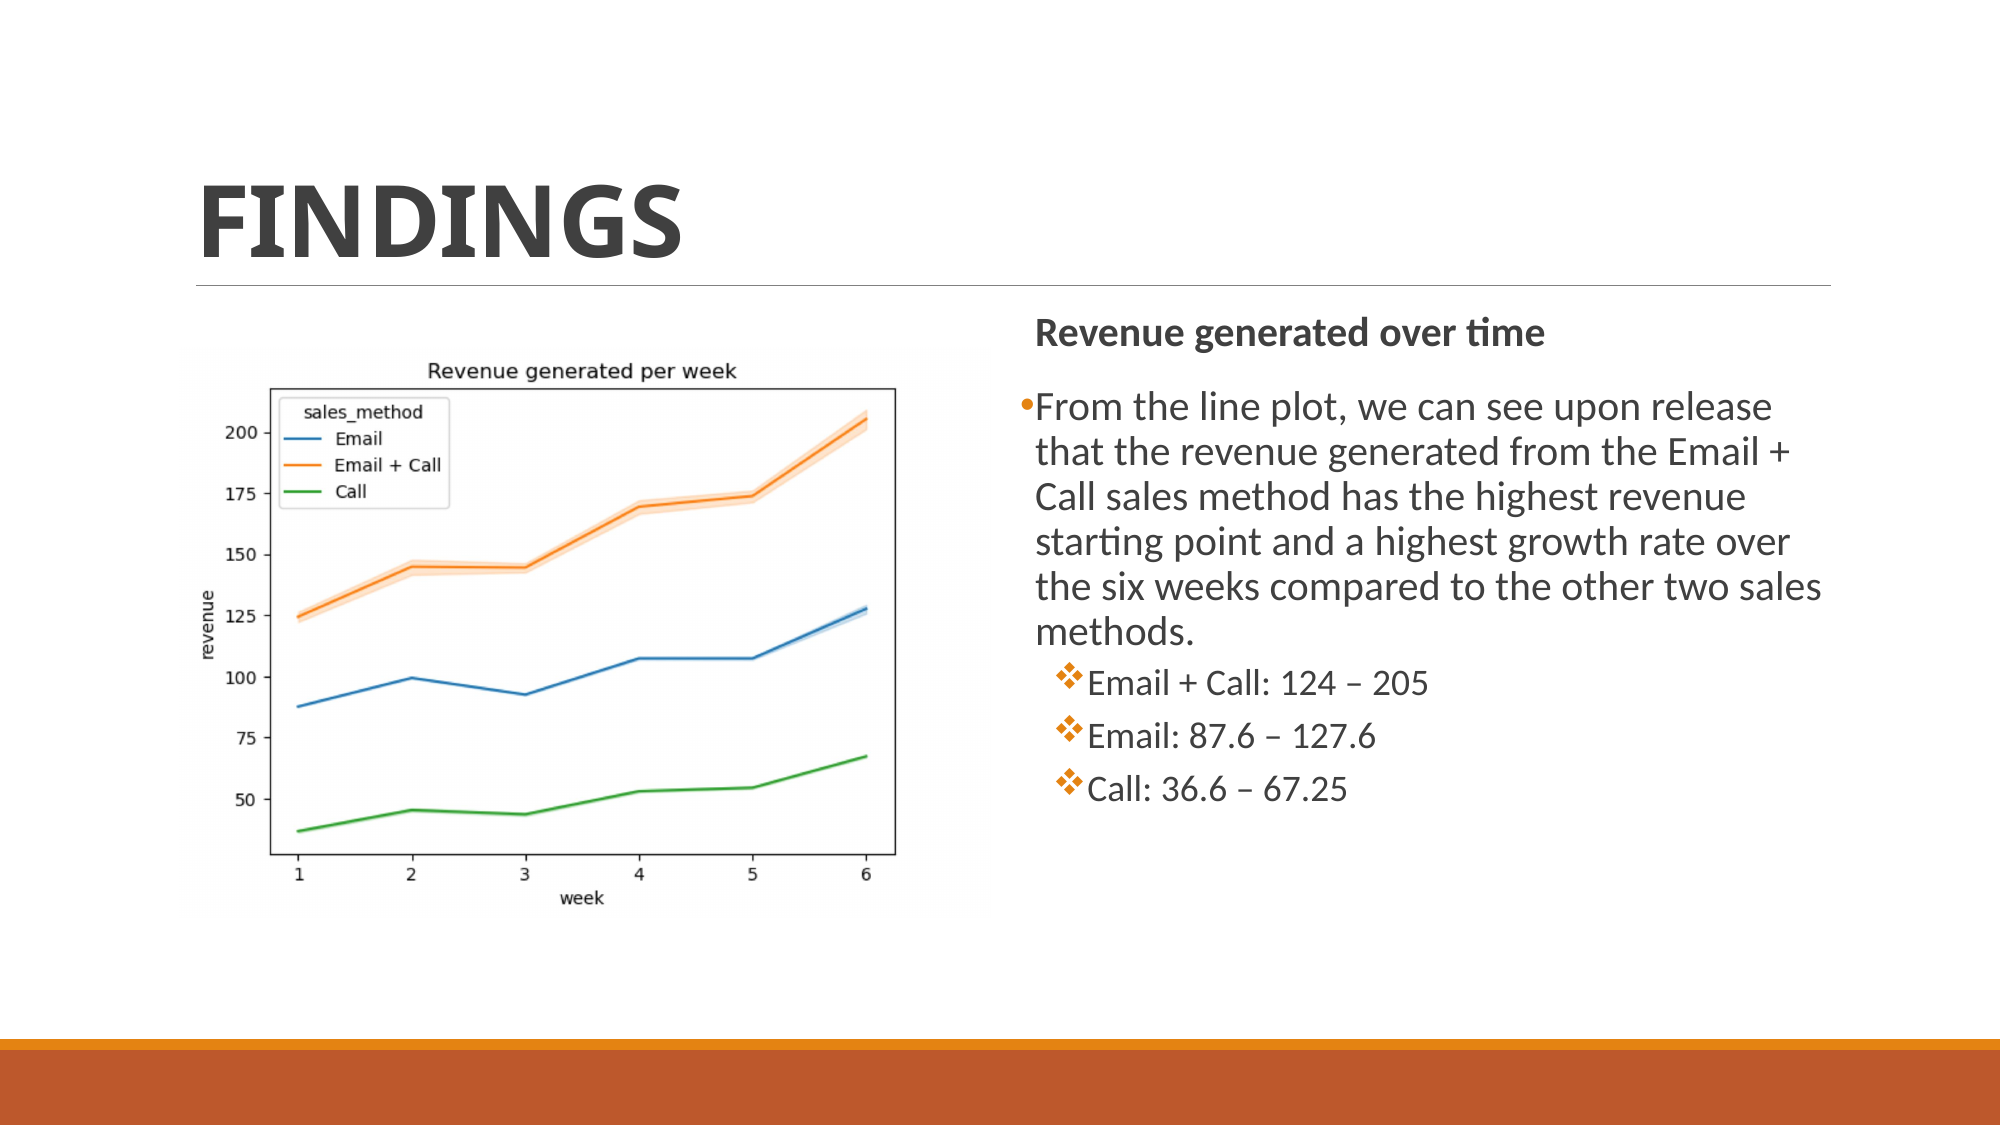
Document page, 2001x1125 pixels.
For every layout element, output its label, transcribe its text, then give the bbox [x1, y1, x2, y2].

list Revenue generated over time From the line plot, we can see upon release that the revenue generated from the Email + Call sales method has the highest revenue starting point and a highest growth rate over the six weeks compared to the other two sales methods. Email + Call: 124 – 205 Email: 87.6 – 127.6 Call: 36.6 – 67.25 [1020, 302, 1830, 963]
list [179, 347, 991, 919]
title FINDINGS [180, 47, 1830, 285]
